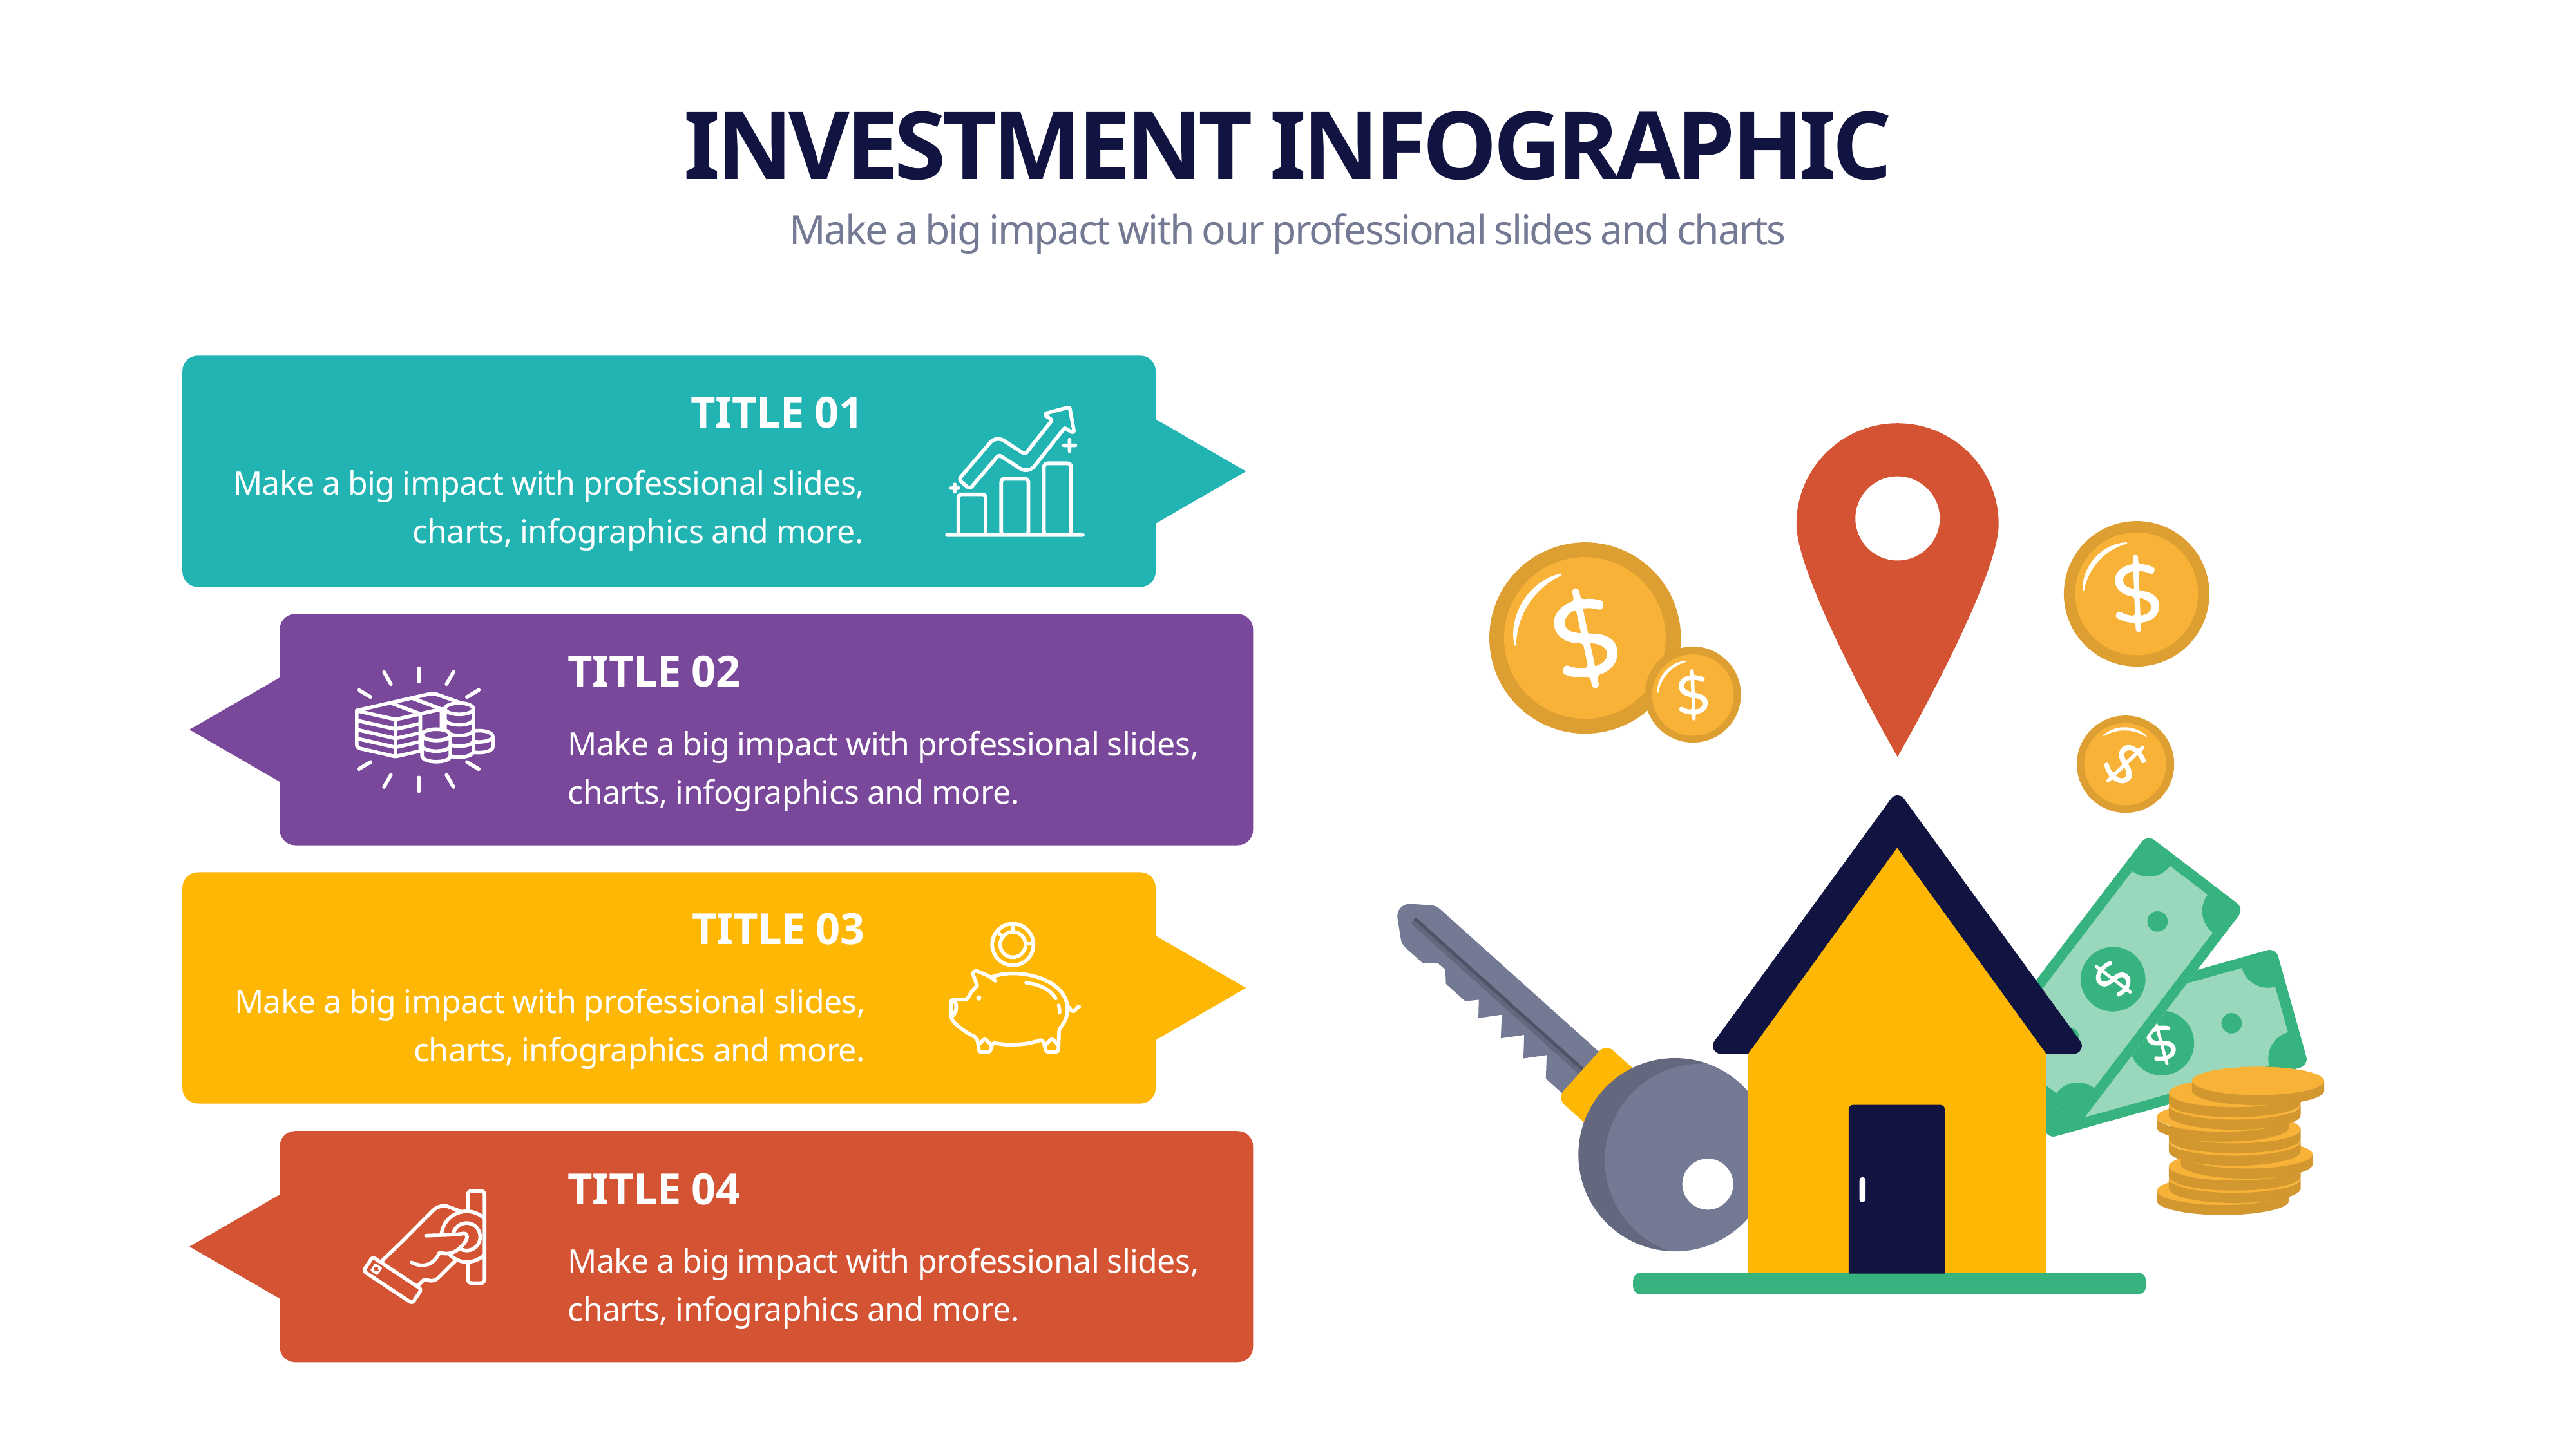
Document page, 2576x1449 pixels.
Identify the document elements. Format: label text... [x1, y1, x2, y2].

text_box Make a big impact with professional slides, charts, infographics and more. [558, 708, 1219, 815]
text_box [444, 670, 455, 687]
text_box TITLE 01 [213, 380, 873, 441]
text_box [417, 666, 421, 684]
text_box Make a big impact with professional slides, charts, infographics and more. [213, 448, 873, 554]
text_box [182, 355, 1246, 587]
text_box [357, 688, 373, 699]
text_box Make a big impact with our professional slides and charts [160, 199, 2416, 258]
text_box [417, 775, 421, 793]
text_box [945, 461, 1085, 537]
text_box [382, 670, 393, 687]
text_box [363, 1189, 487, 1305]
text_box [465, 760, 481, 772]
text_box [382, 773, 393, 789]
text_box [182, 872, 1246, 1104]
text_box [1396, 423, 2325, 1294]
text_box TITLE 04 [558, 1157, 1219, 1218]
text_box INVESTMENT INFOGRAPHIC [160, 80, 2416, 199]
text_box [990, 922, 1036, 967]
text_box [465, 688, 481, 699]
text_box [948, 969, 1082, 1054]
text_box [444, 773, 455, 789]
text_box [357, 760, 373, 772]
text_box TITLE 03 [215, 896, 875, 958]
text_box [189, 614, 1254, 846]
text_box [355, 692, 495, 764]
text_box Make a big impact with professional slides, charts, infographics and more. [558, 1226, 1219, 1333]
text_box [189, 1131, 1254, 1363]
text_box [1062, 437, 1078, 453]
text_box Make a big impact with professional slides, charts, infographics and more. [215, 966, 875, 1073]
text_box [958, 405, 1076, 490]
text_box TITLE 02 [558, 639, 1219, 701]
